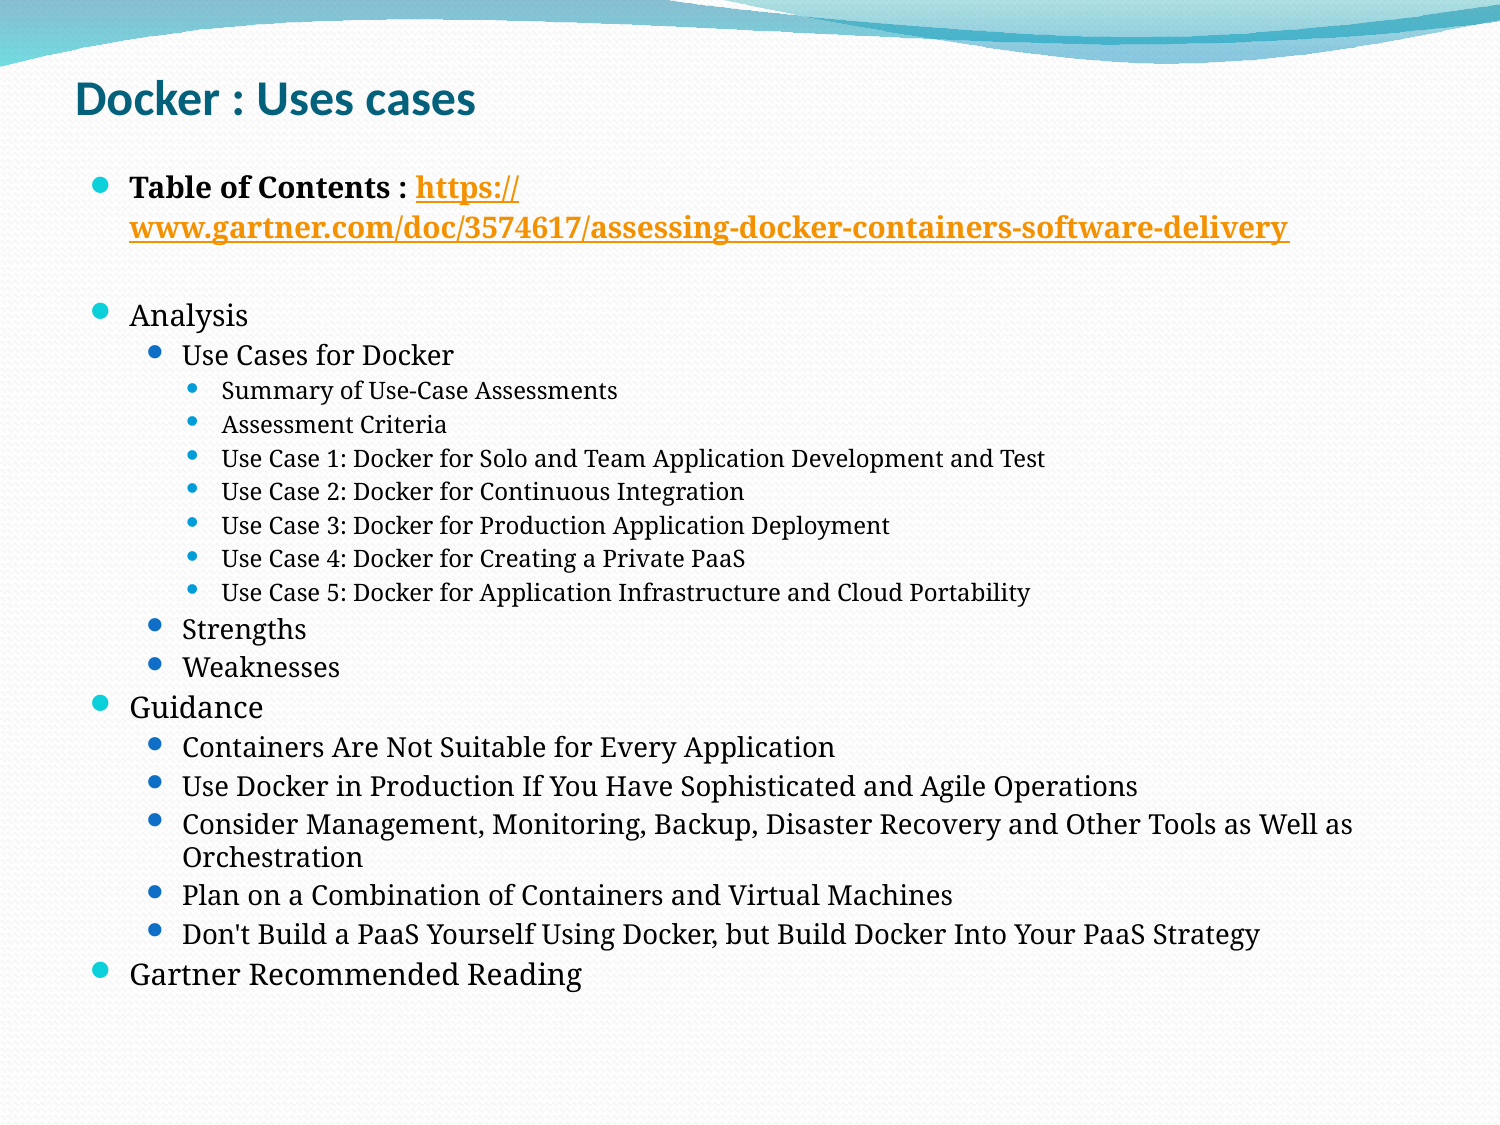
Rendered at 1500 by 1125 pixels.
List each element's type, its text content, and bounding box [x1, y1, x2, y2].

list Table of Contents : https://www.gartner.com/doc/3574617/assessing-docker-containers-software-delivery Analysis Use Cases for Docker Summary of Use-Case Assessments Assessment Criteria Use Case 1: Docker for Solo and Team Application Development and Test Use Case 2: Docker for Continuous Integration Use Case 3: Docker for Production Application Deployment Use Case 4: Docker for Creating a Private PaaS Use Case 5: Docker for Application Infrastructure and Cloud Portability Strengths Weaknesses Guidance Containers Are Not Suitable for Every Application Use Docker in Production If You Have Sophisticated and Agile Operations Consider Management, Monitoring, Backup, Disaster Recovery and Other Tools as Well as Orchestration Plan on a Combination of Containers and Virtual Machines Don't Build a PaaS Yourself Using Docker, but Build Docker Into Your PaaS Strategy Gartner Recommended Reading [75, 160, 1425, 1005]
title Docker : Uses cases [75, 45, 1425, 126]
